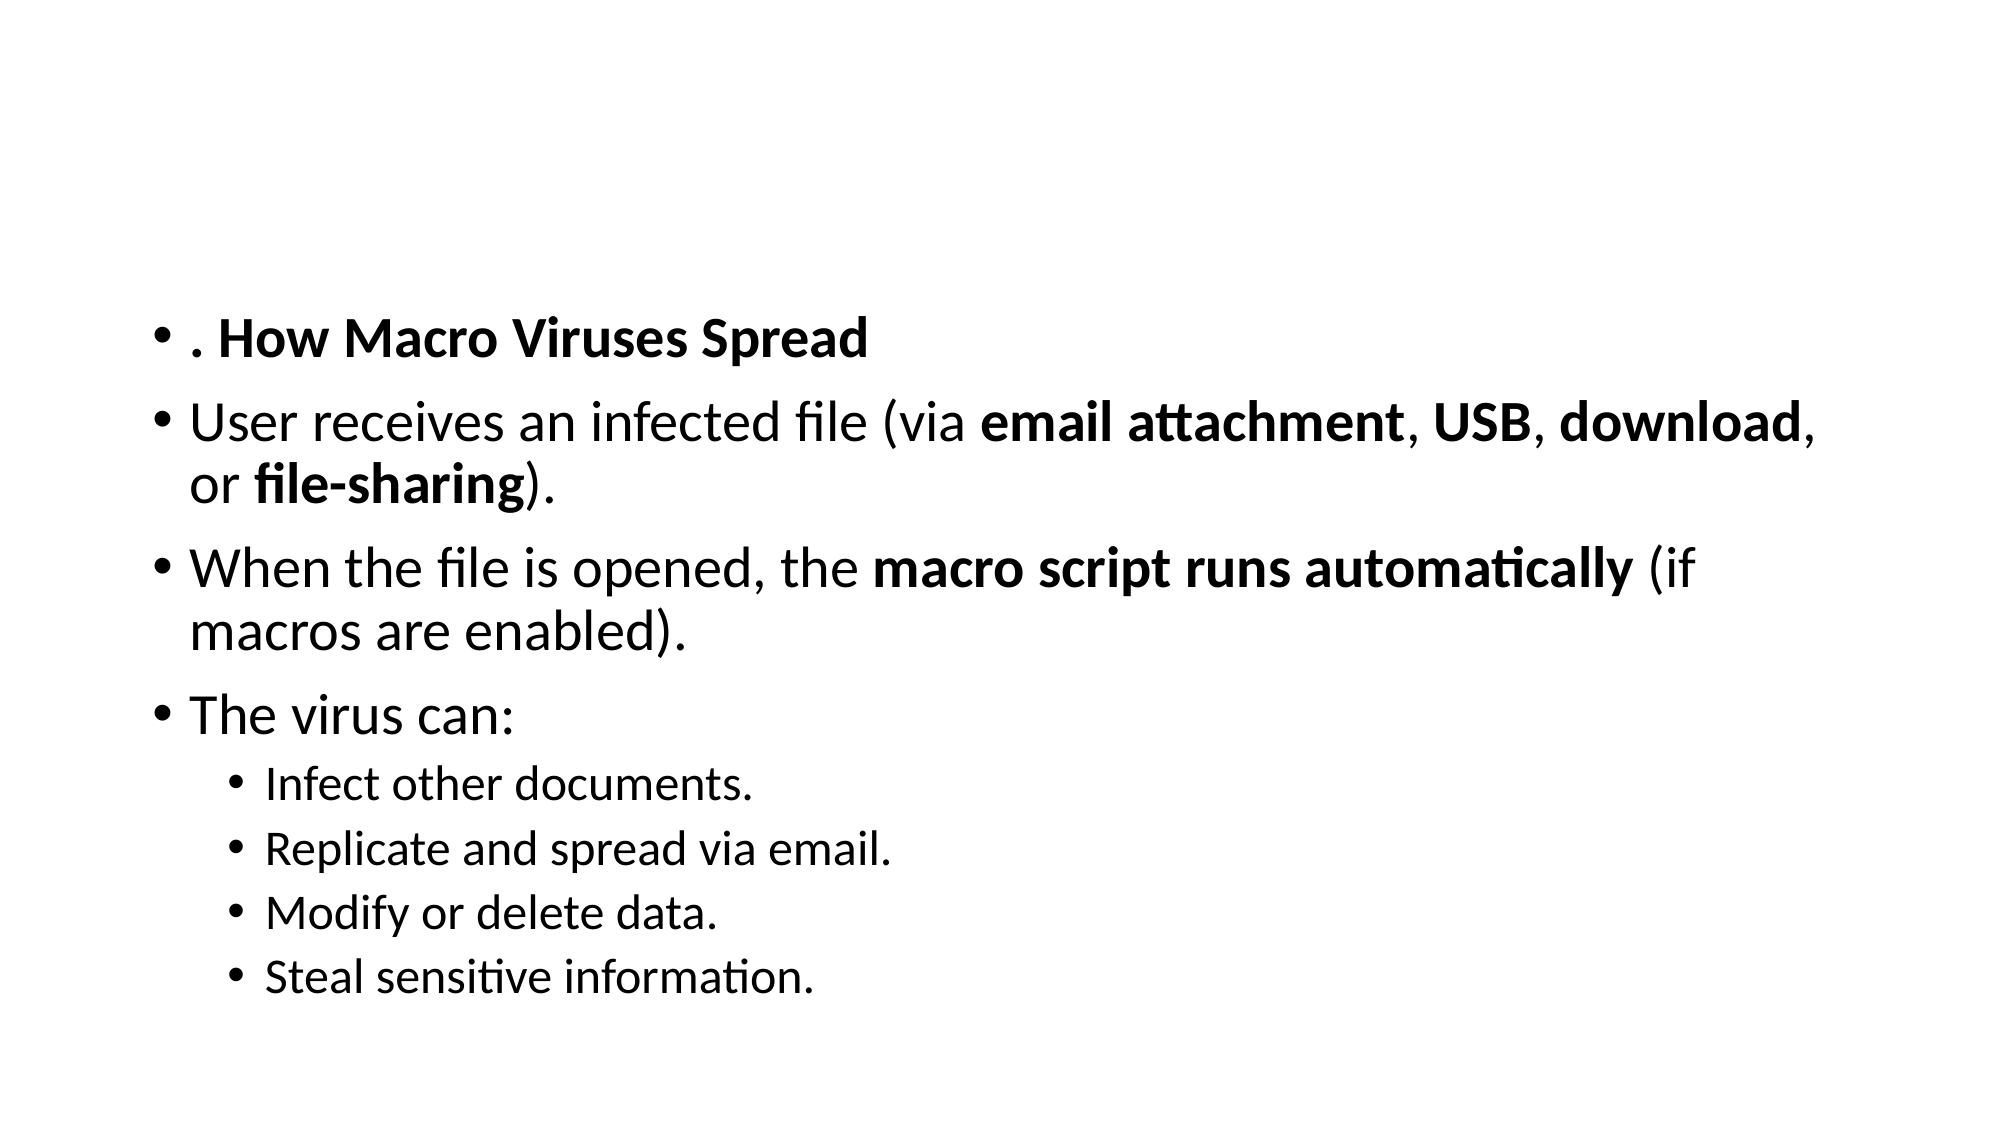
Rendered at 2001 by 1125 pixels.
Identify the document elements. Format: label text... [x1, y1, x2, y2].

list . How Macro Viruses Spread User receives an infected file (via email attachment, USB, download, or file-sharing). When the file is opened, the macro script runs automatically (if macros are enabled). The virus can: Infect other documents. Replicate and spread via email. Modify or delete data. Steal sensitive information. [137, 299, 1863, 1014]
